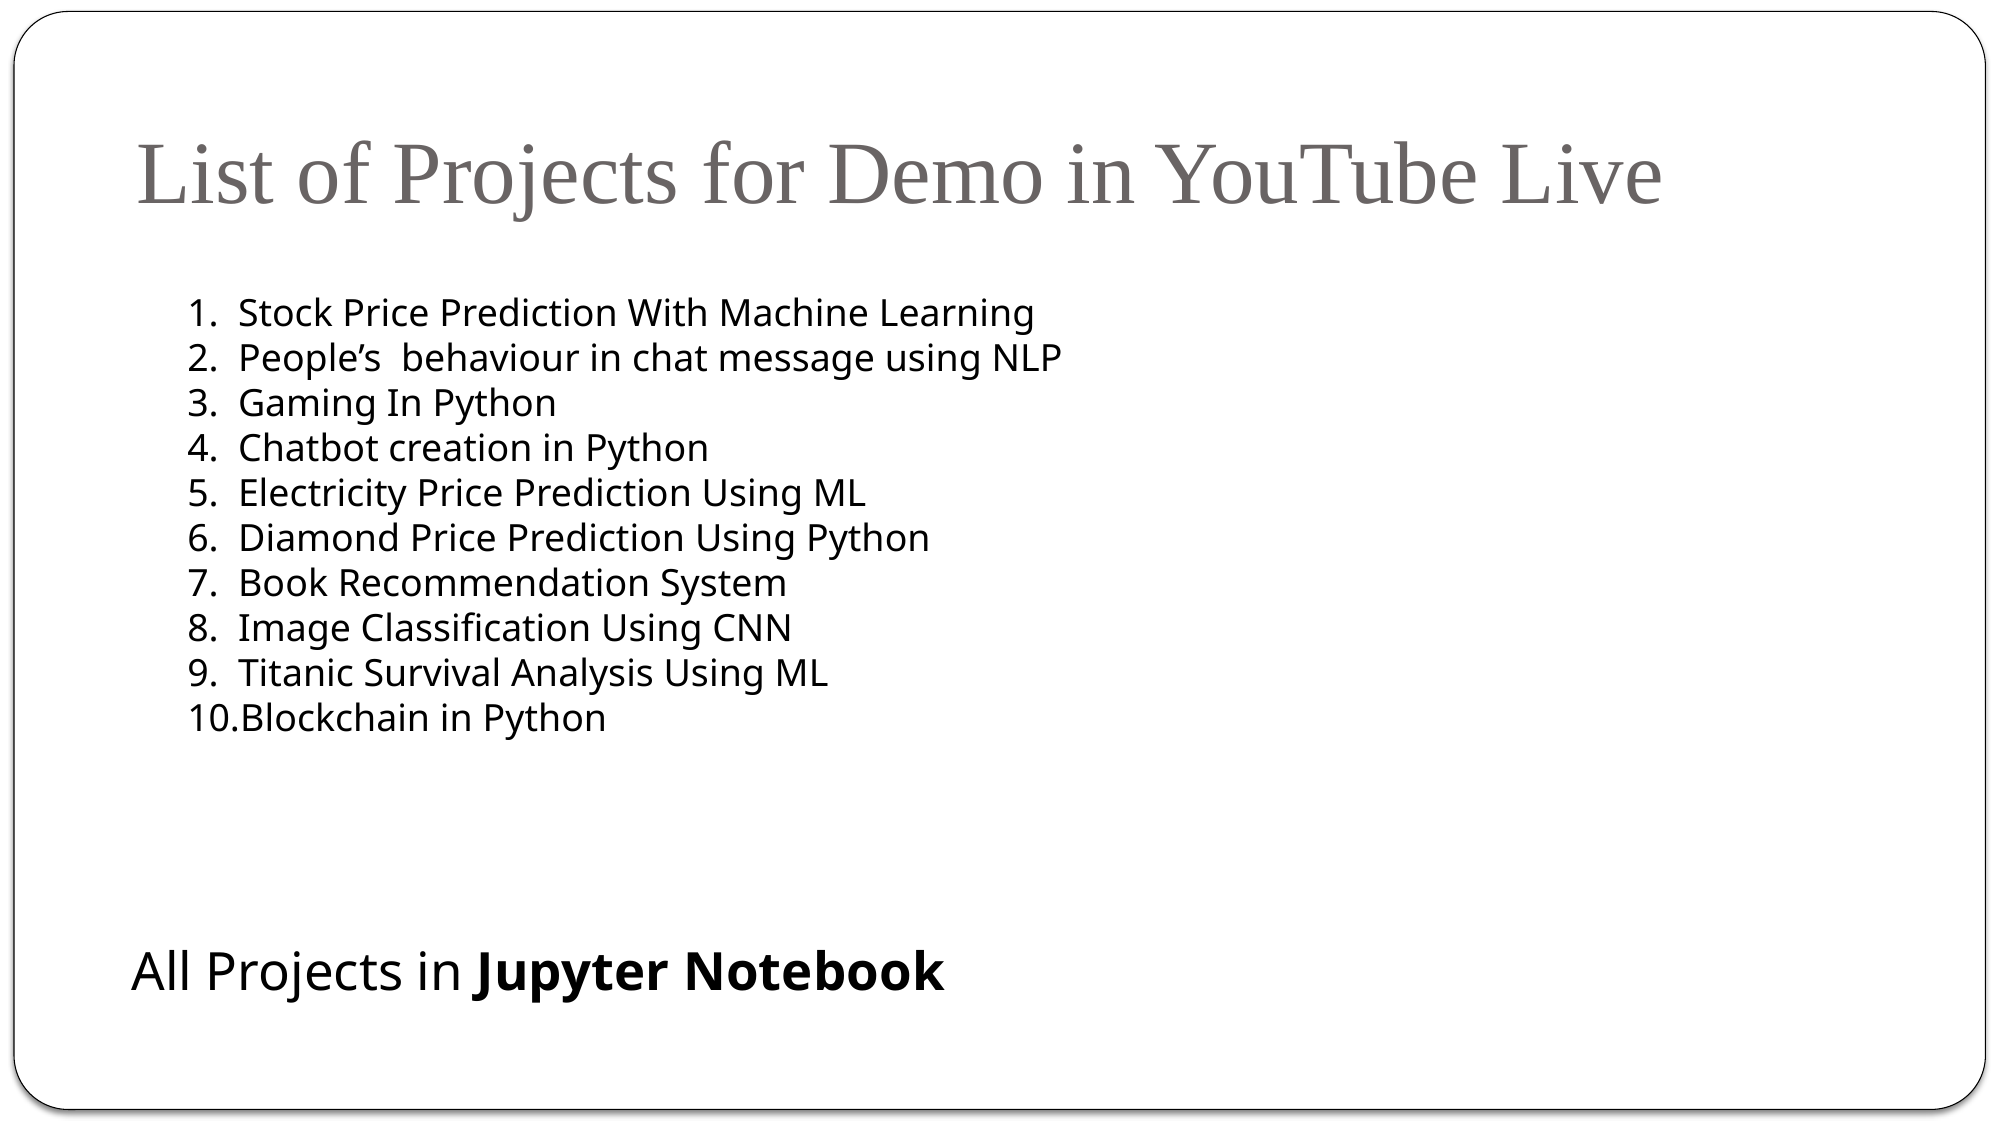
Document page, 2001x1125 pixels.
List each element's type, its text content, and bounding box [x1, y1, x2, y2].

title List of Projects for Demo in YouTube Live [122, 74, 1923, 262]
text_box Stock Price Prediction With Machine Learning People’s behaviour in chat message using NLP Gaming In Python Chatbot creation in Python Electricity Price Prediction Using ML Diamond Price Prediction Using Python Book Recommendation System Image Classification Using CNN Titanic Survival Analysis Using ML Blockchain in Python [173, 282, 1611, 746]
text_box All Projects in Jupyter Notebook [117, 930, 959, 1008]
